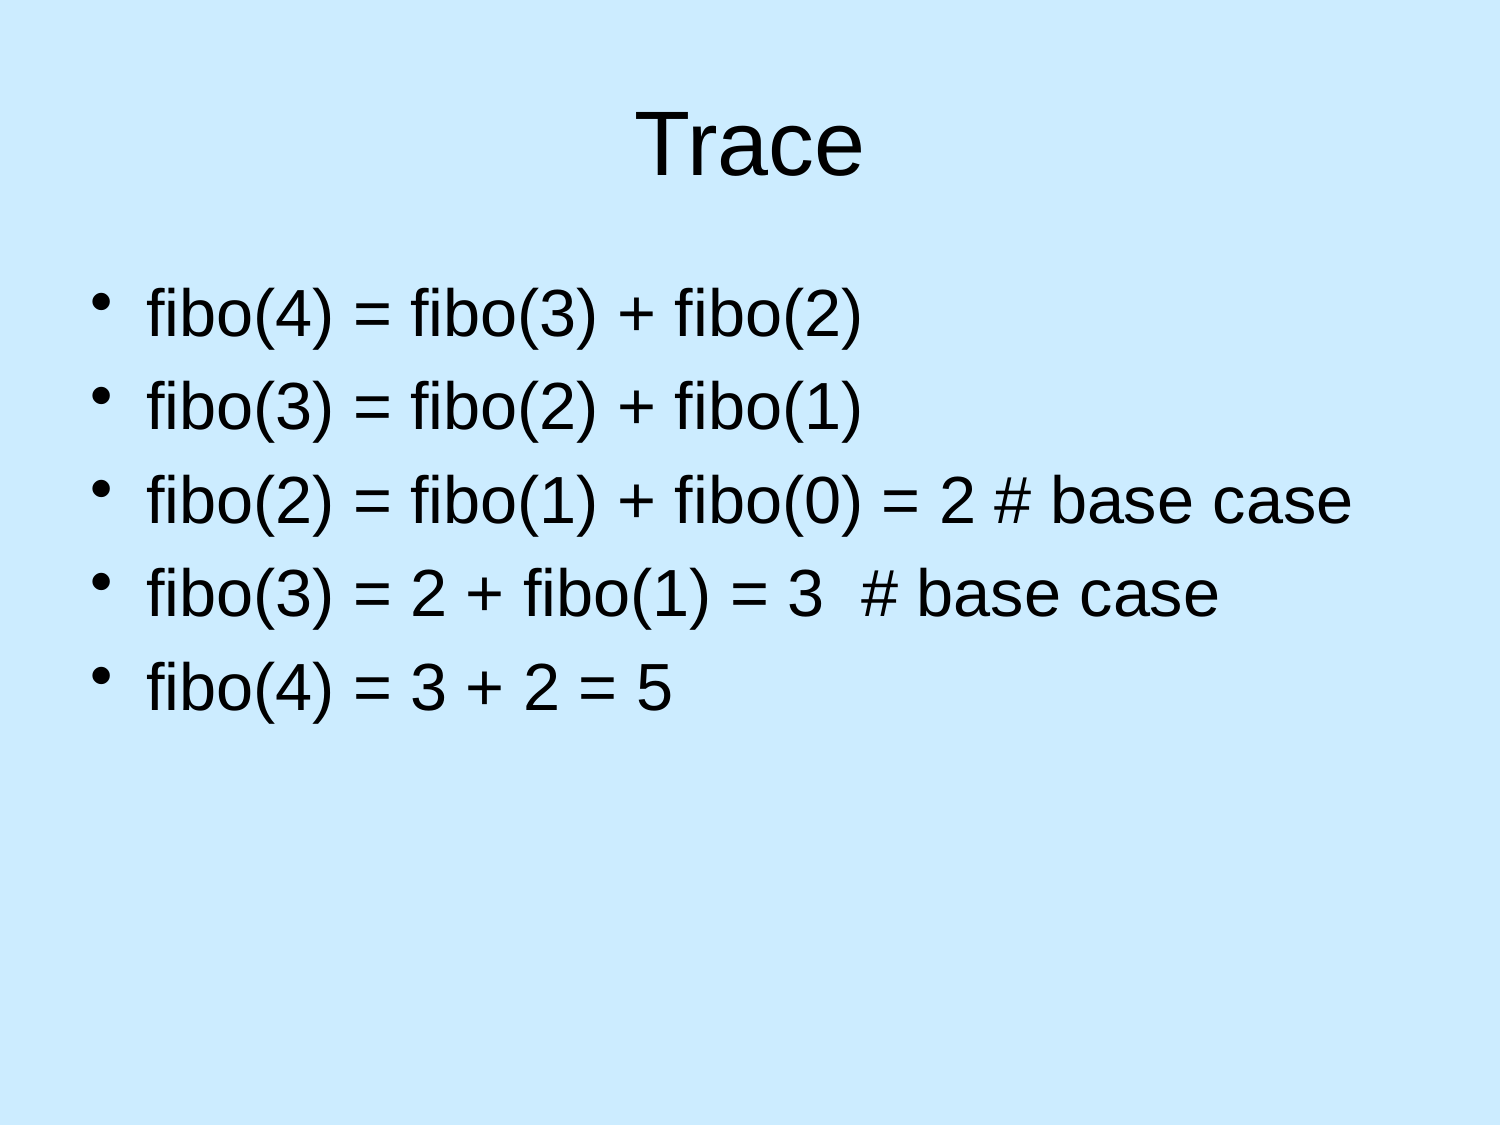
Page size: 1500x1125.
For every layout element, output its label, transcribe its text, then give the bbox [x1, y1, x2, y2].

title Trace [75, 45, 1425, 233]
list fibo(4) = fibo(3) + fibo(2) fibo(3) = fibo(2) + fibo(1) fibo(2) = fibo(1) + fibo(0) = 2 # base case fibo(3) = 2 + fibo(1) = 3 # base case fibo(4) = 3 + 2 = 5 [75, 262, 1425, 1005]
